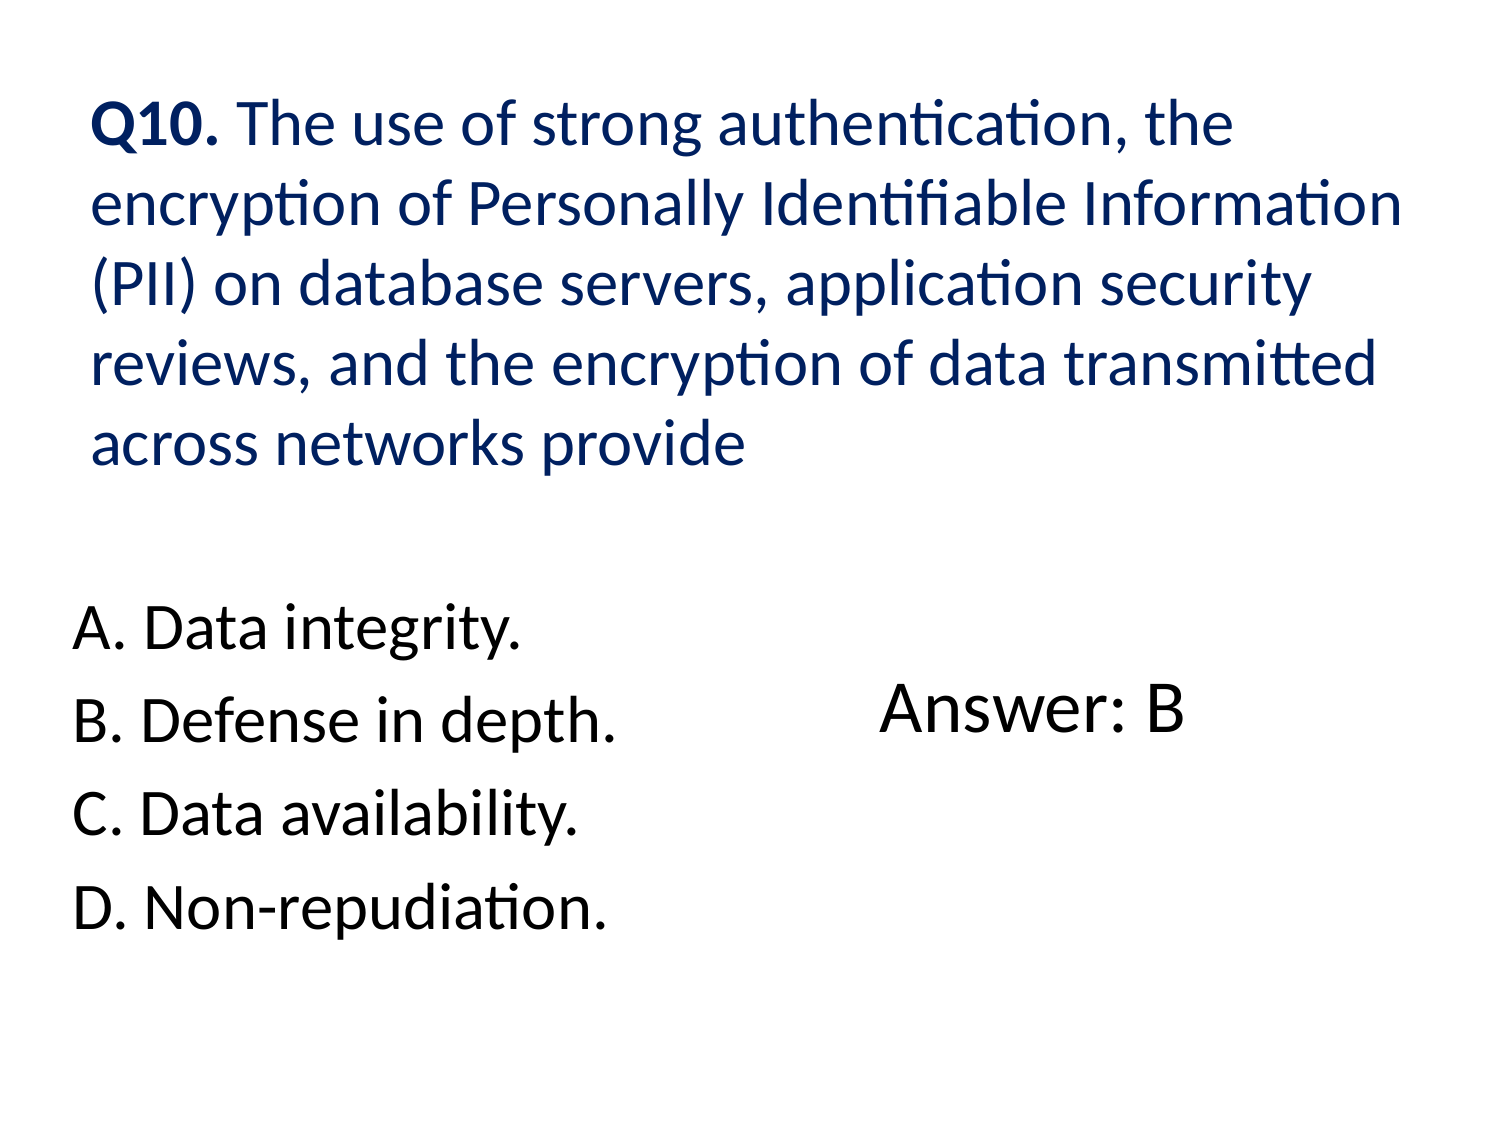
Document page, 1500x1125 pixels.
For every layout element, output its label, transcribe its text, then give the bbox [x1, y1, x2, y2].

text_box Answer: B [865, 649, 1403, 755]
list A. Data integrity. B. Defense in depth. C. Data availability. D. Non-repudiation. [57, 575, 1408, 980]
title Q10. The use of strong authentication, the encryption of Personally Identifiable Information (PII) on database servers, application security reviews, and the encryption of data transmitted across networks provide [75, 45, 1463, 513]
